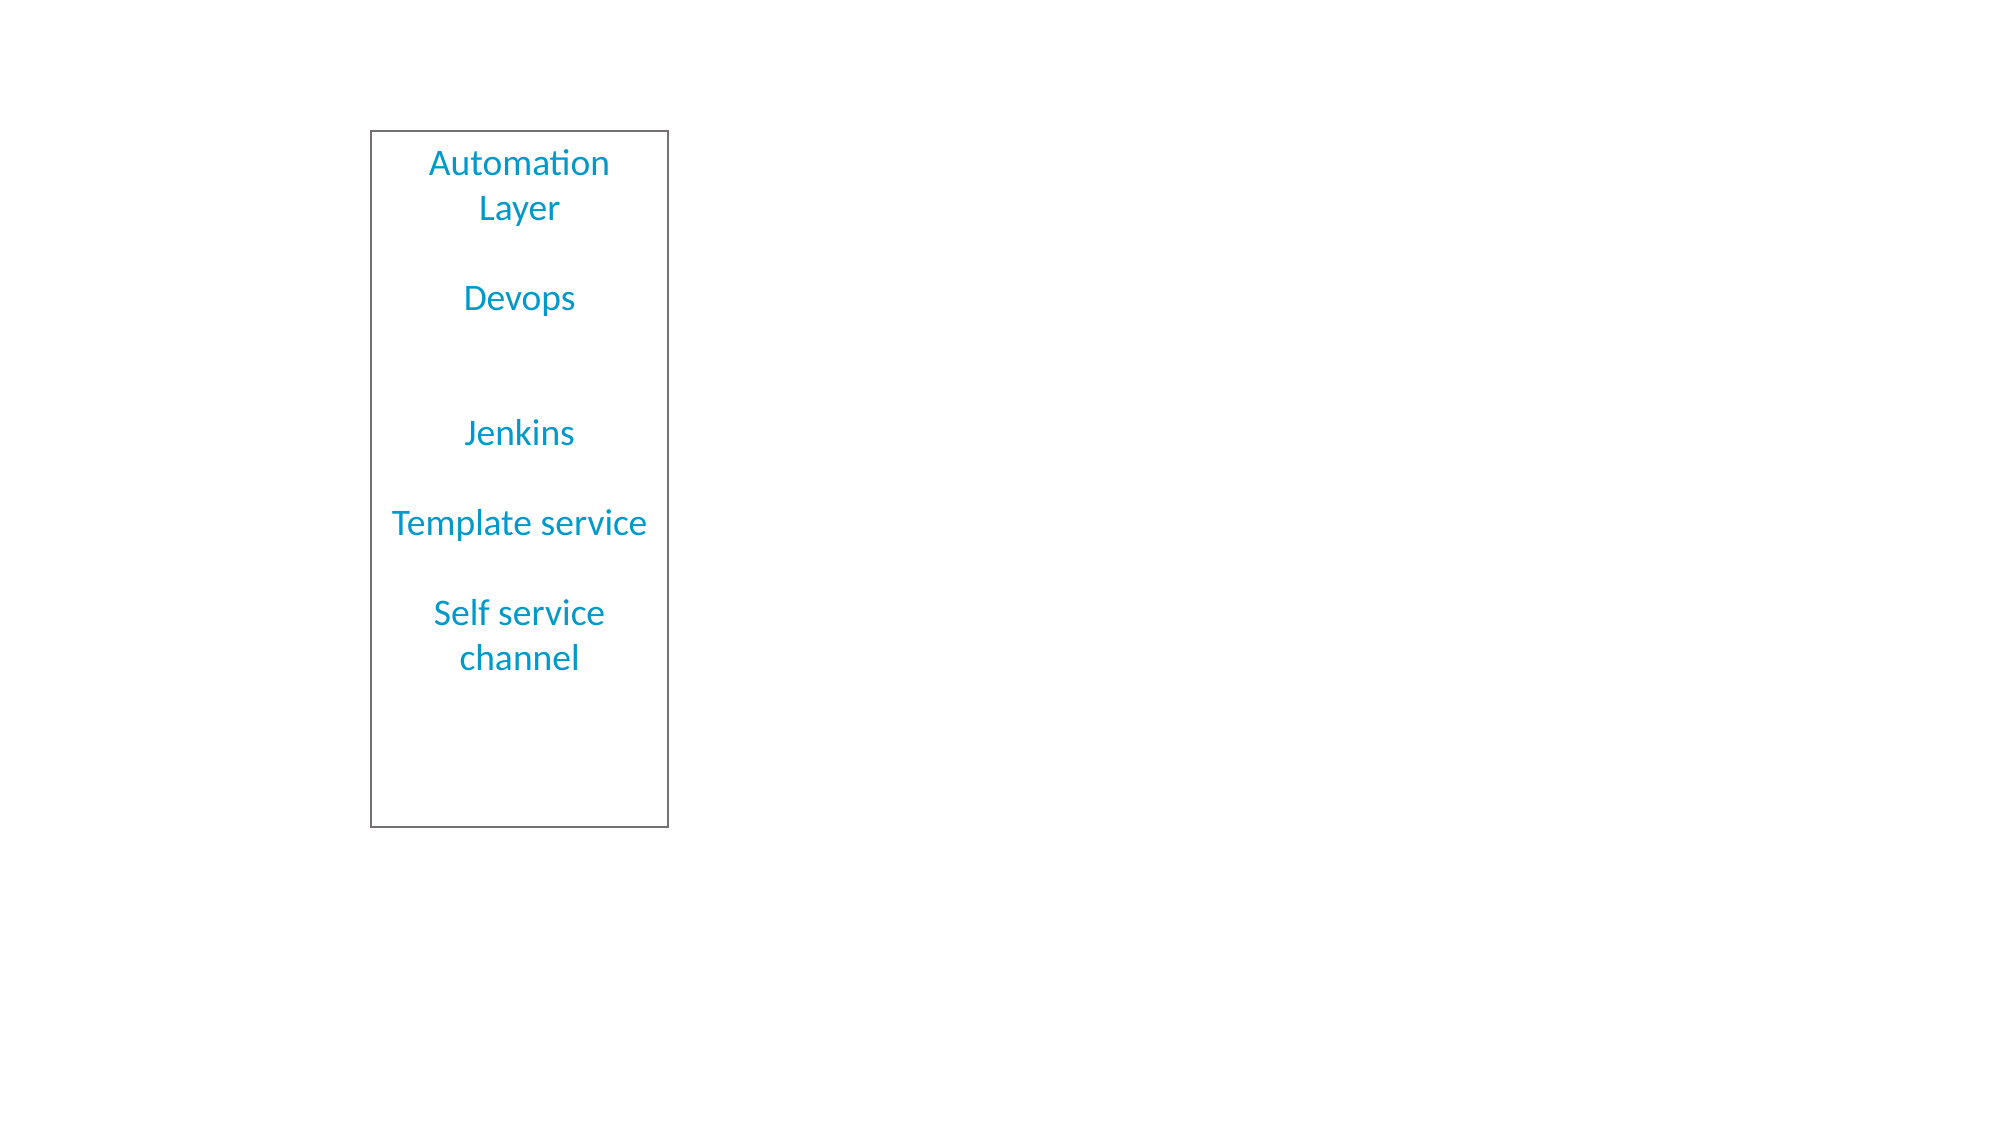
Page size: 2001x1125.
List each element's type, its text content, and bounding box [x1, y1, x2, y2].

text_box Automation Layer Devops Jenkins Template service Self service channel [370, 130, 669, 828]
